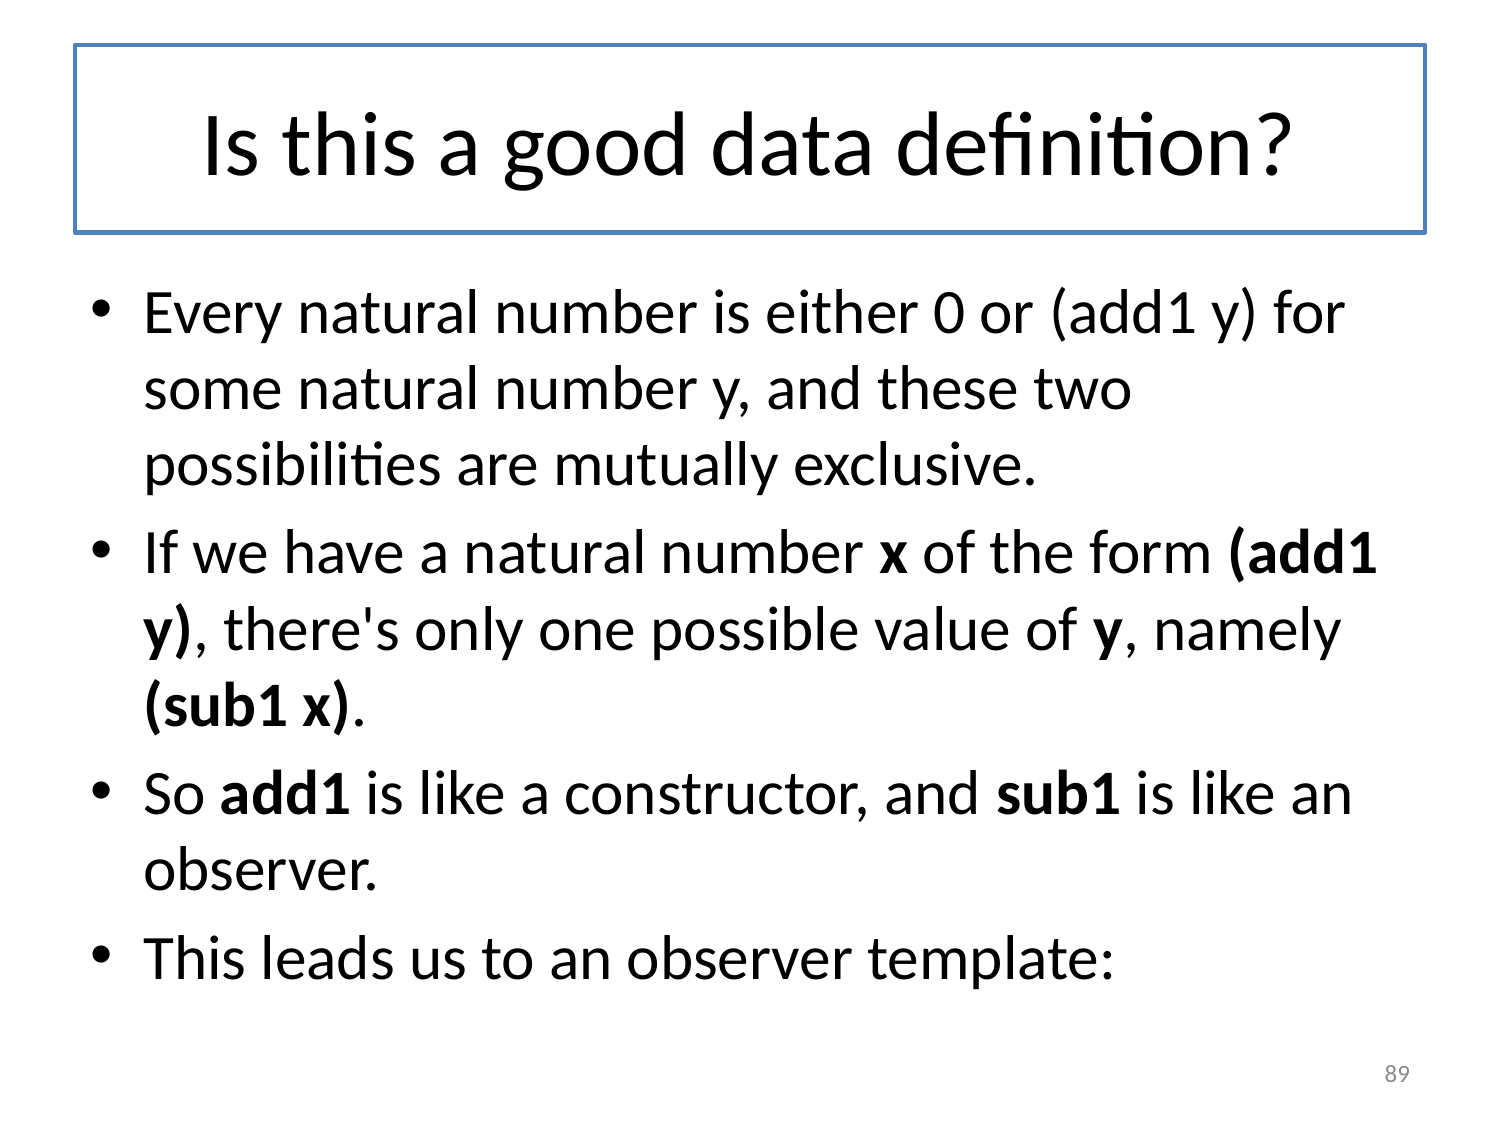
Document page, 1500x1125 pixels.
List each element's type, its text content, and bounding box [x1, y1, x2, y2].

list Every natural number is either 0 or (add1 y) for some natural number y, and these two possibilities are mutually exclusive. If we have a natural number x of the form (add1 y), there's only one possible value of y, namely (sub1 x). So add1 is like a constructor, and sub1 is like an observer. This leads us to an observer template: [75, 262, 1425, 1005]
slide_number 89 [1074, 1042, 1425, 1103]
title Is this a good data definition? [73, 43, 1427, 235]
